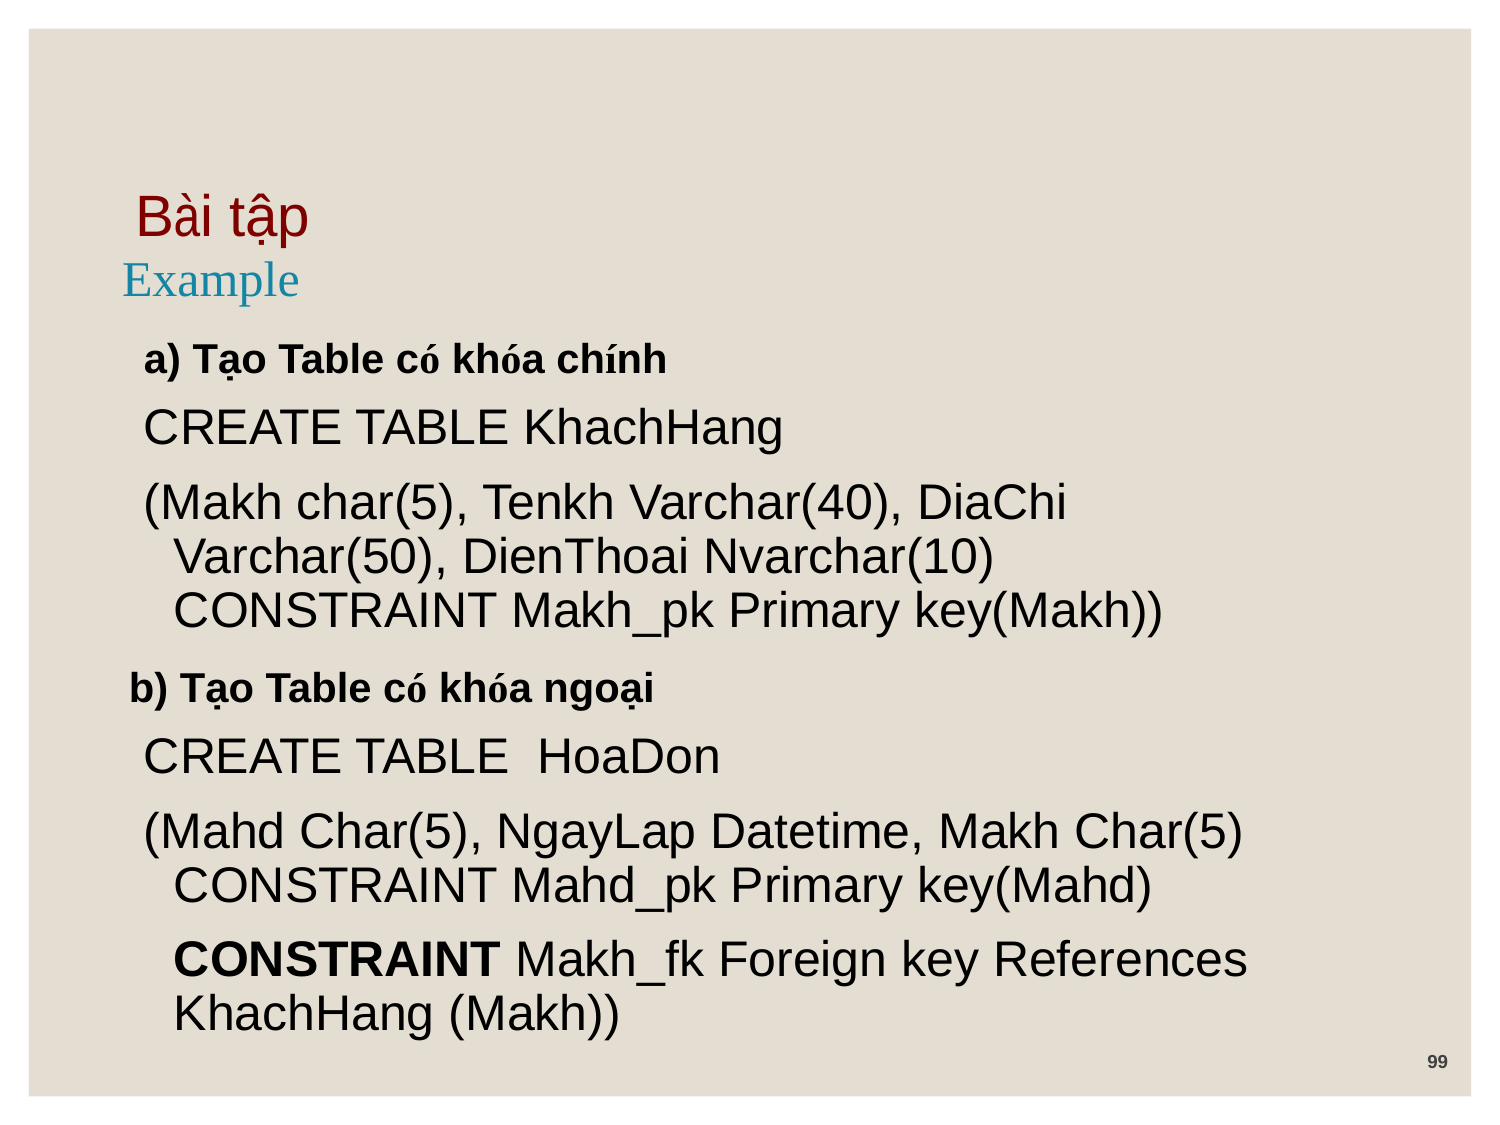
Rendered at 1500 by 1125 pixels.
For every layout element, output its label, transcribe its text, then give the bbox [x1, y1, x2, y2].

text_box Example [107, 238, 328, 314]
list a) Tạo Table có khóa chính CREATE TABLE KhachHang (Makh char(5), Tenkh Varchar(40), DiaChi Varchar(50), DienThoai Nvarchar(10) CONSTRAINT Makh_pk Primary key(Makh)) b) Tạo Table có khóa ngoại CREATE TABLE HoaDon (Mahd Char(5), NgayLap Datetime, Makh Char(5) CONSTRAINT Mahd_pk Primary key(Mahd) CONSTRAINT Makh_fk Foreign key References KhachHang (Makh)) [84, 330, 1297, 1068]
slide_number 99 [1283, 1035, 1464, 1080]
title Bài tập [120, 105, 1380, 331]
